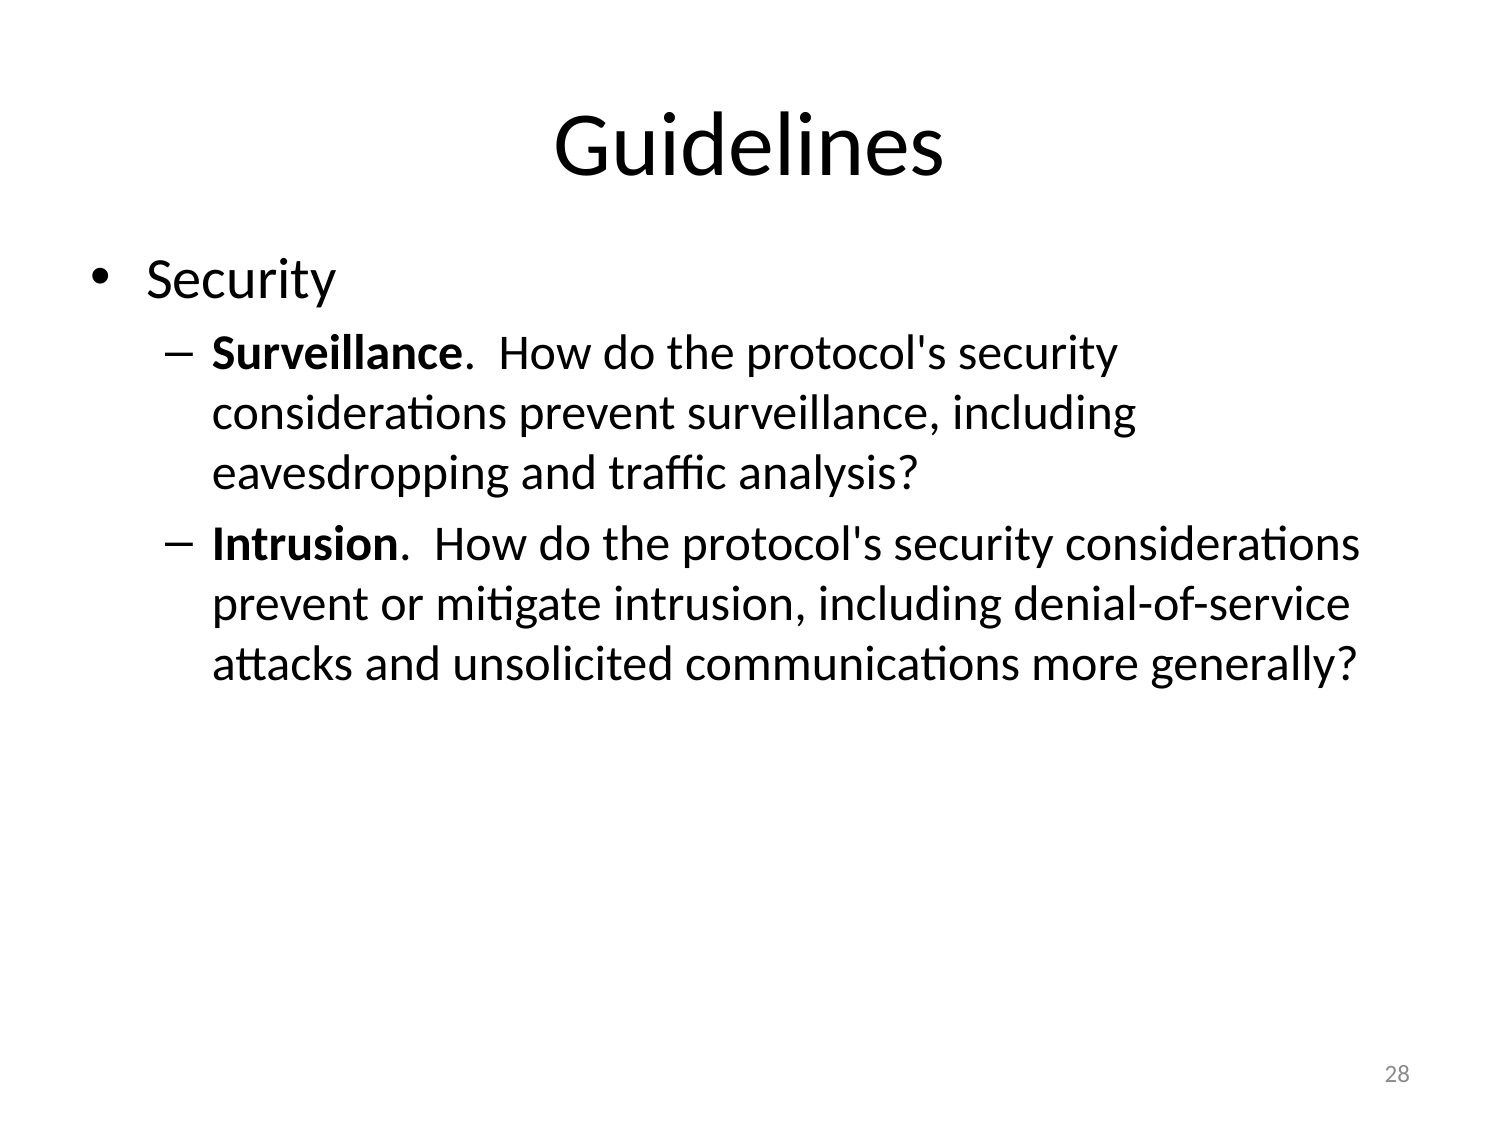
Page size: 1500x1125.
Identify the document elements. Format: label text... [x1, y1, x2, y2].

list Security Surveillance. How do the protocol's security considerations prevent surveillance, including eavesdropping and traffic analysis? Intrusion. How do the protocol's security considerations prevent or mitigate intrusion, including denial-of-service attacks and unsolicited communications more generally? [74, 232, 1426, 1006]
slide_number 28 [1074, 1042, 1425, 1103]
title Guidelines [74, 44, 1426, 232]
